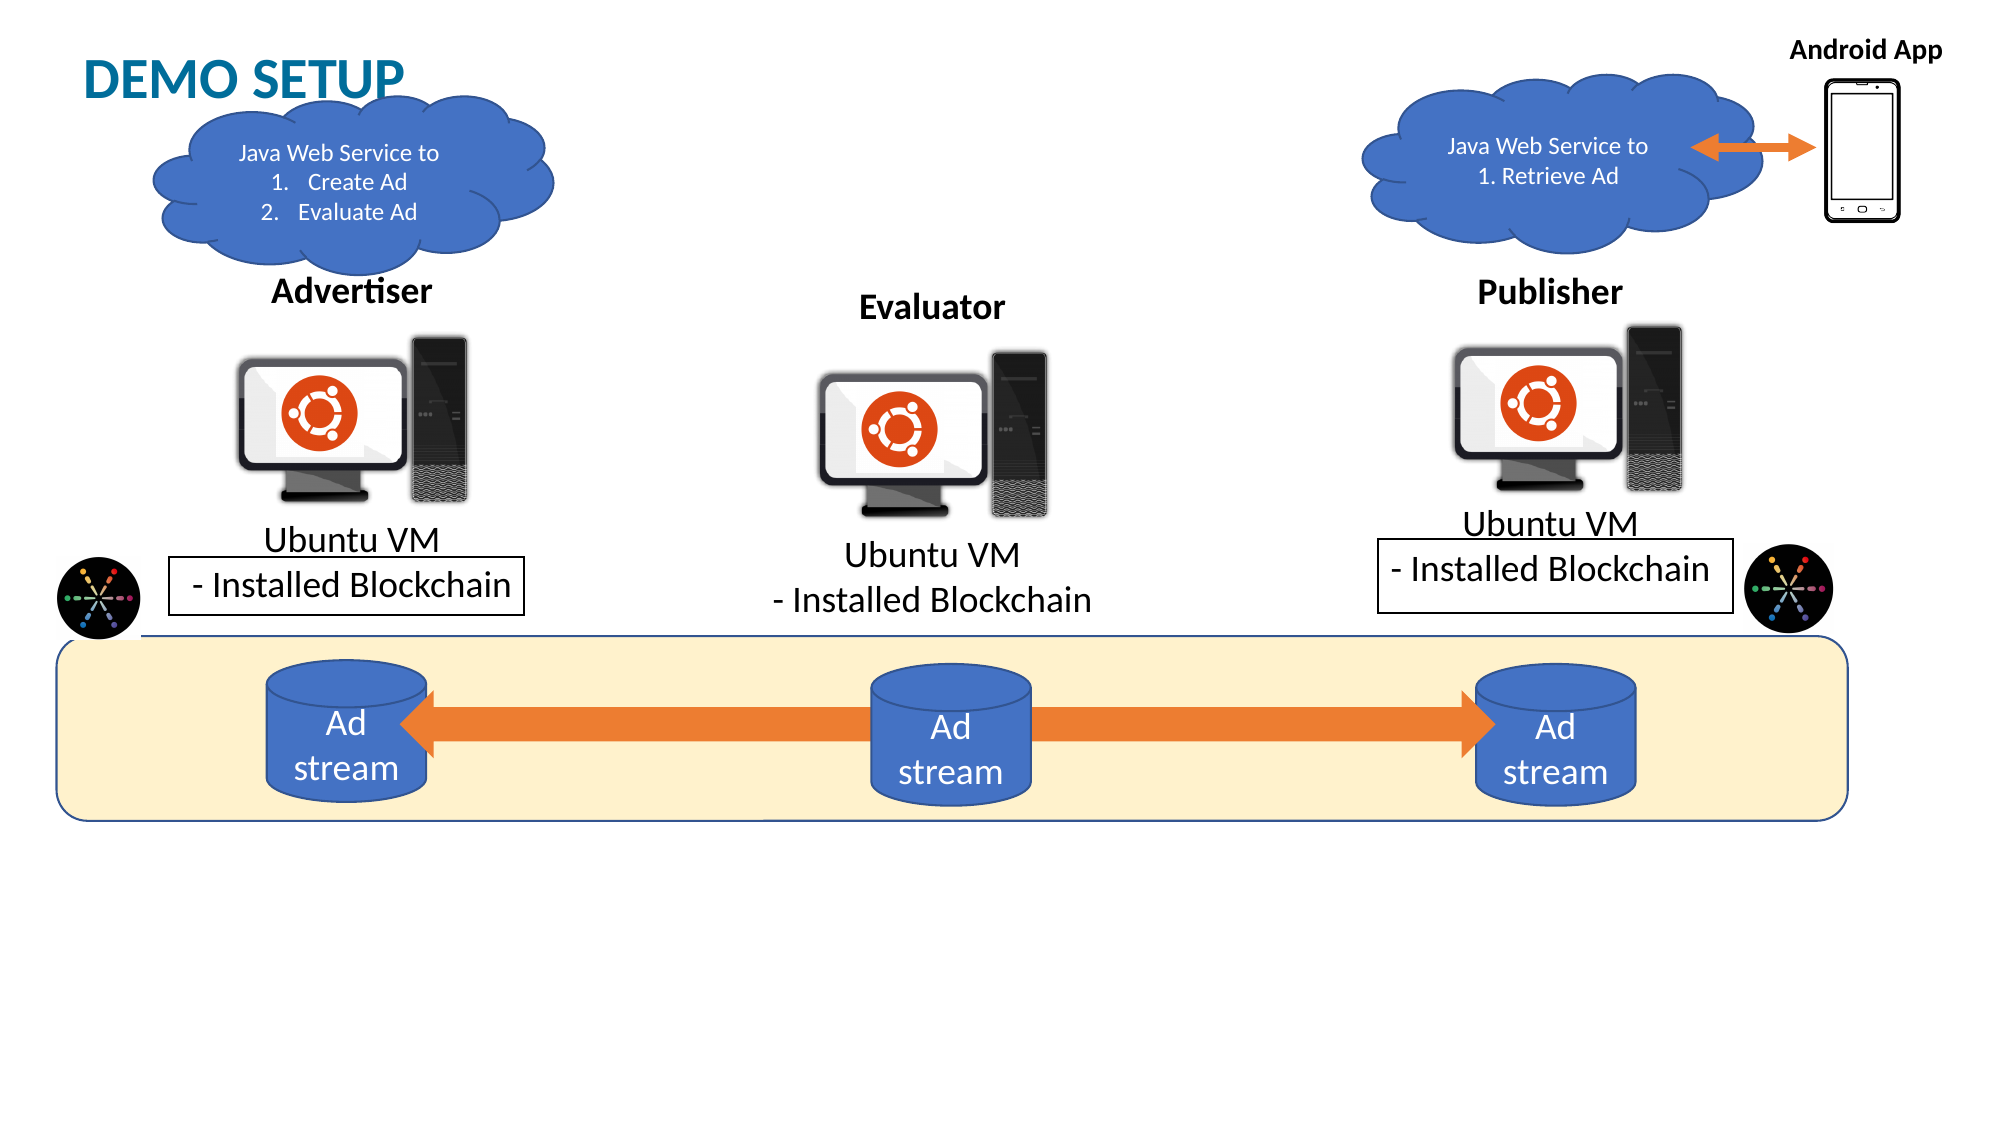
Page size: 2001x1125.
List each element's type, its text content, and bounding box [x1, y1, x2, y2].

text_box Ad stream [1475, 662, 1637, 807]
picture [1743, 543, 1834, 634]
picture [56, 556, 141, 640]
text_box [398, 687, 870, 761]
text_box [55, 635, 1849, 822]
text_box DEMO SETUP [68, 32, 1471, 118]
text_box Java Web Service to Create Ad Evaluate Ad [152, 95, 555, 258]
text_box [1367, 259, 1734, 614]
text_box Java Web Service to 1. Retrieve Ad [1361, 73, 1764, 255]
text_box Android App [1733, 23, 2000, 73]
text_box Ad stream [870, 662, 1032, 807]
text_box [749, 274, 1116, 629]
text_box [169, 258, 535, 614]
picture [1788, 71, 1945, 227]
text_box [1032, 687, 1498, 761]
text_box Ad stream [265, 659, 428, 803]
